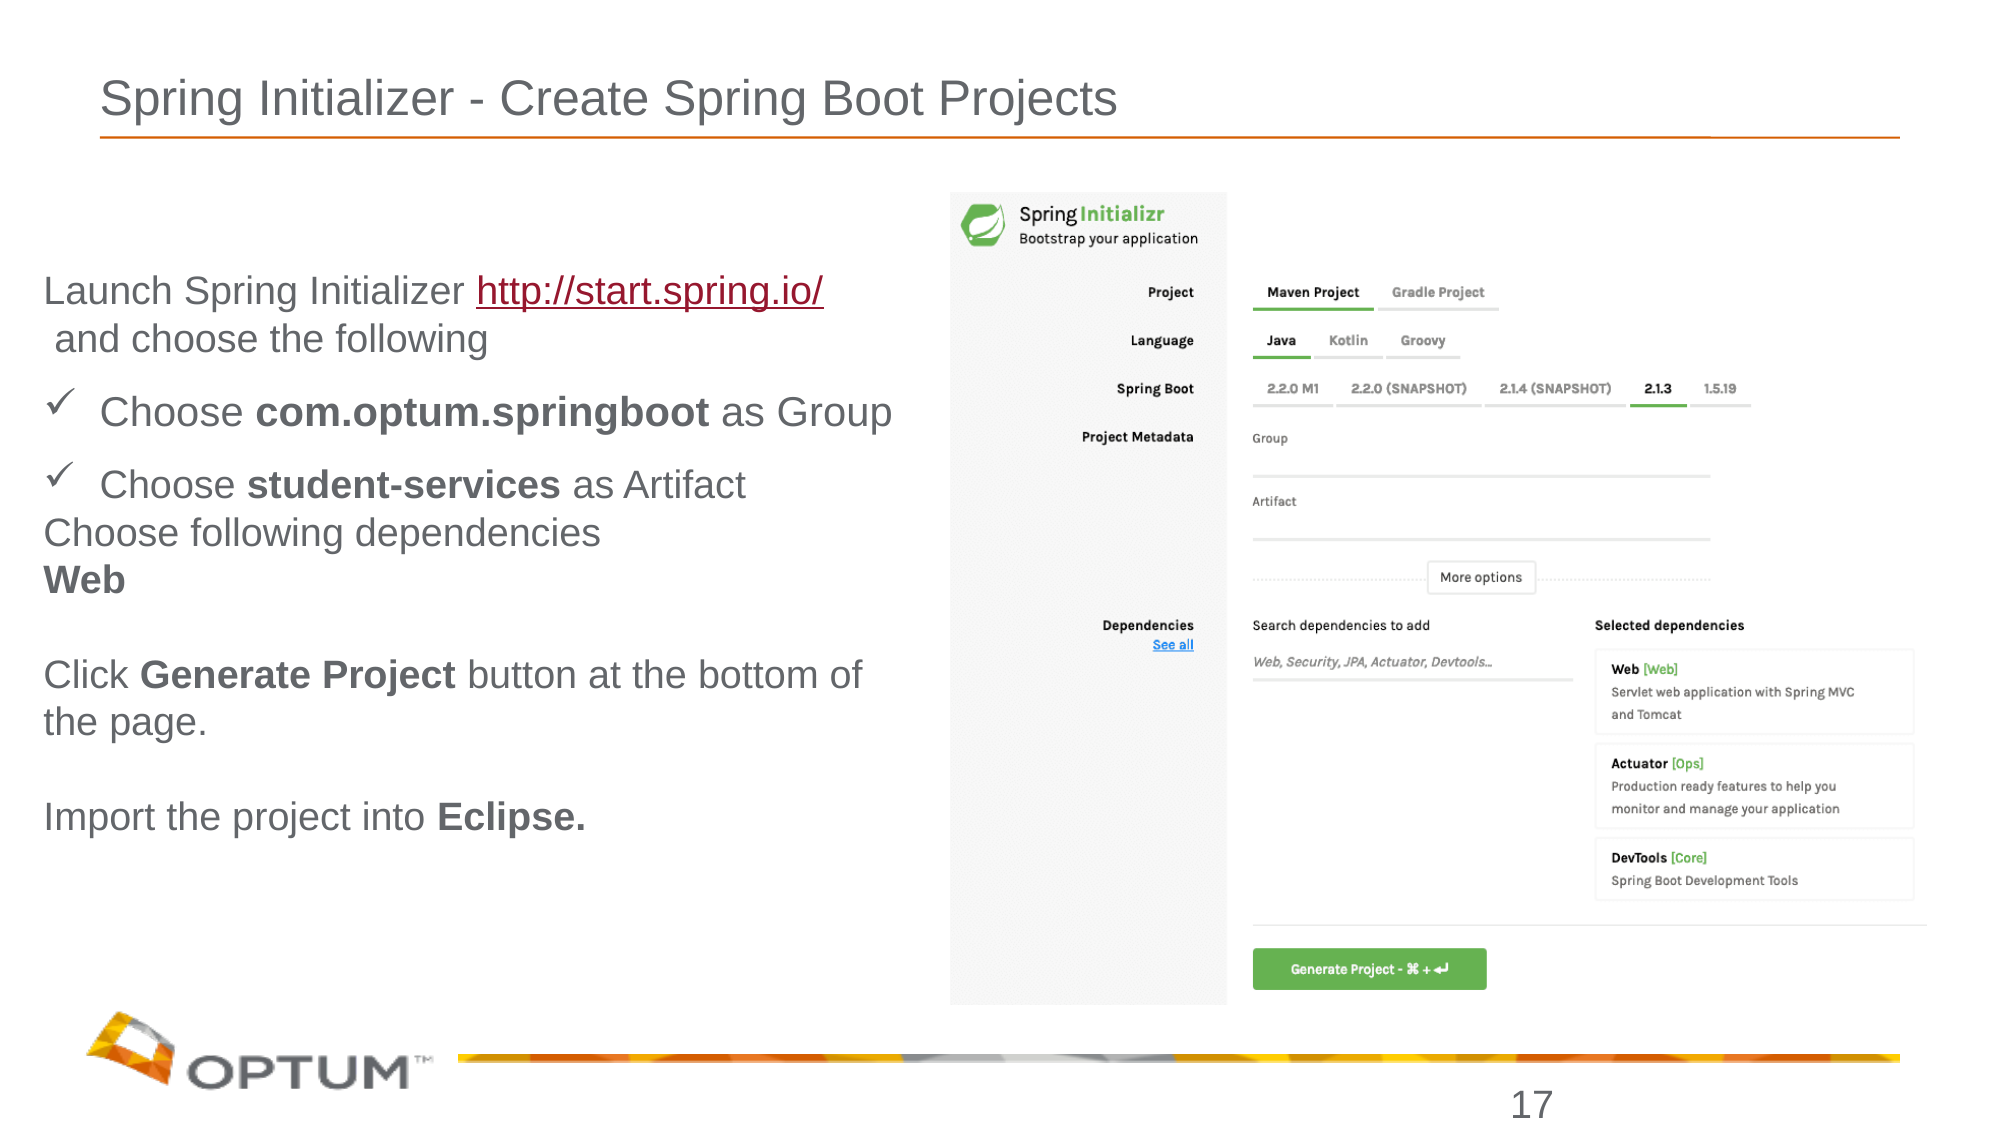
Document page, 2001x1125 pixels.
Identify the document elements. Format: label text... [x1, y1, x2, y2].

picture [83, 1009, 436, 1092]
picture [458, 1054, 1900, 1063]
picture [950, 192, 1927, 1005]
title Spring Initializer - Create Spring Boot Projects [99, 24, 1899, 126]
slide_number 17 [1495, 1071, 1622, 1099]
text_box Launch Spring Initializer http://start.spring.io/ and choose the following Choose com.optum.springboot as Group Choose student-services as Artifact Choose following dependencies Web Click Generate Project button at the bottom of the page. Import the project into Eclipse. [28, 257, 917, 847]
